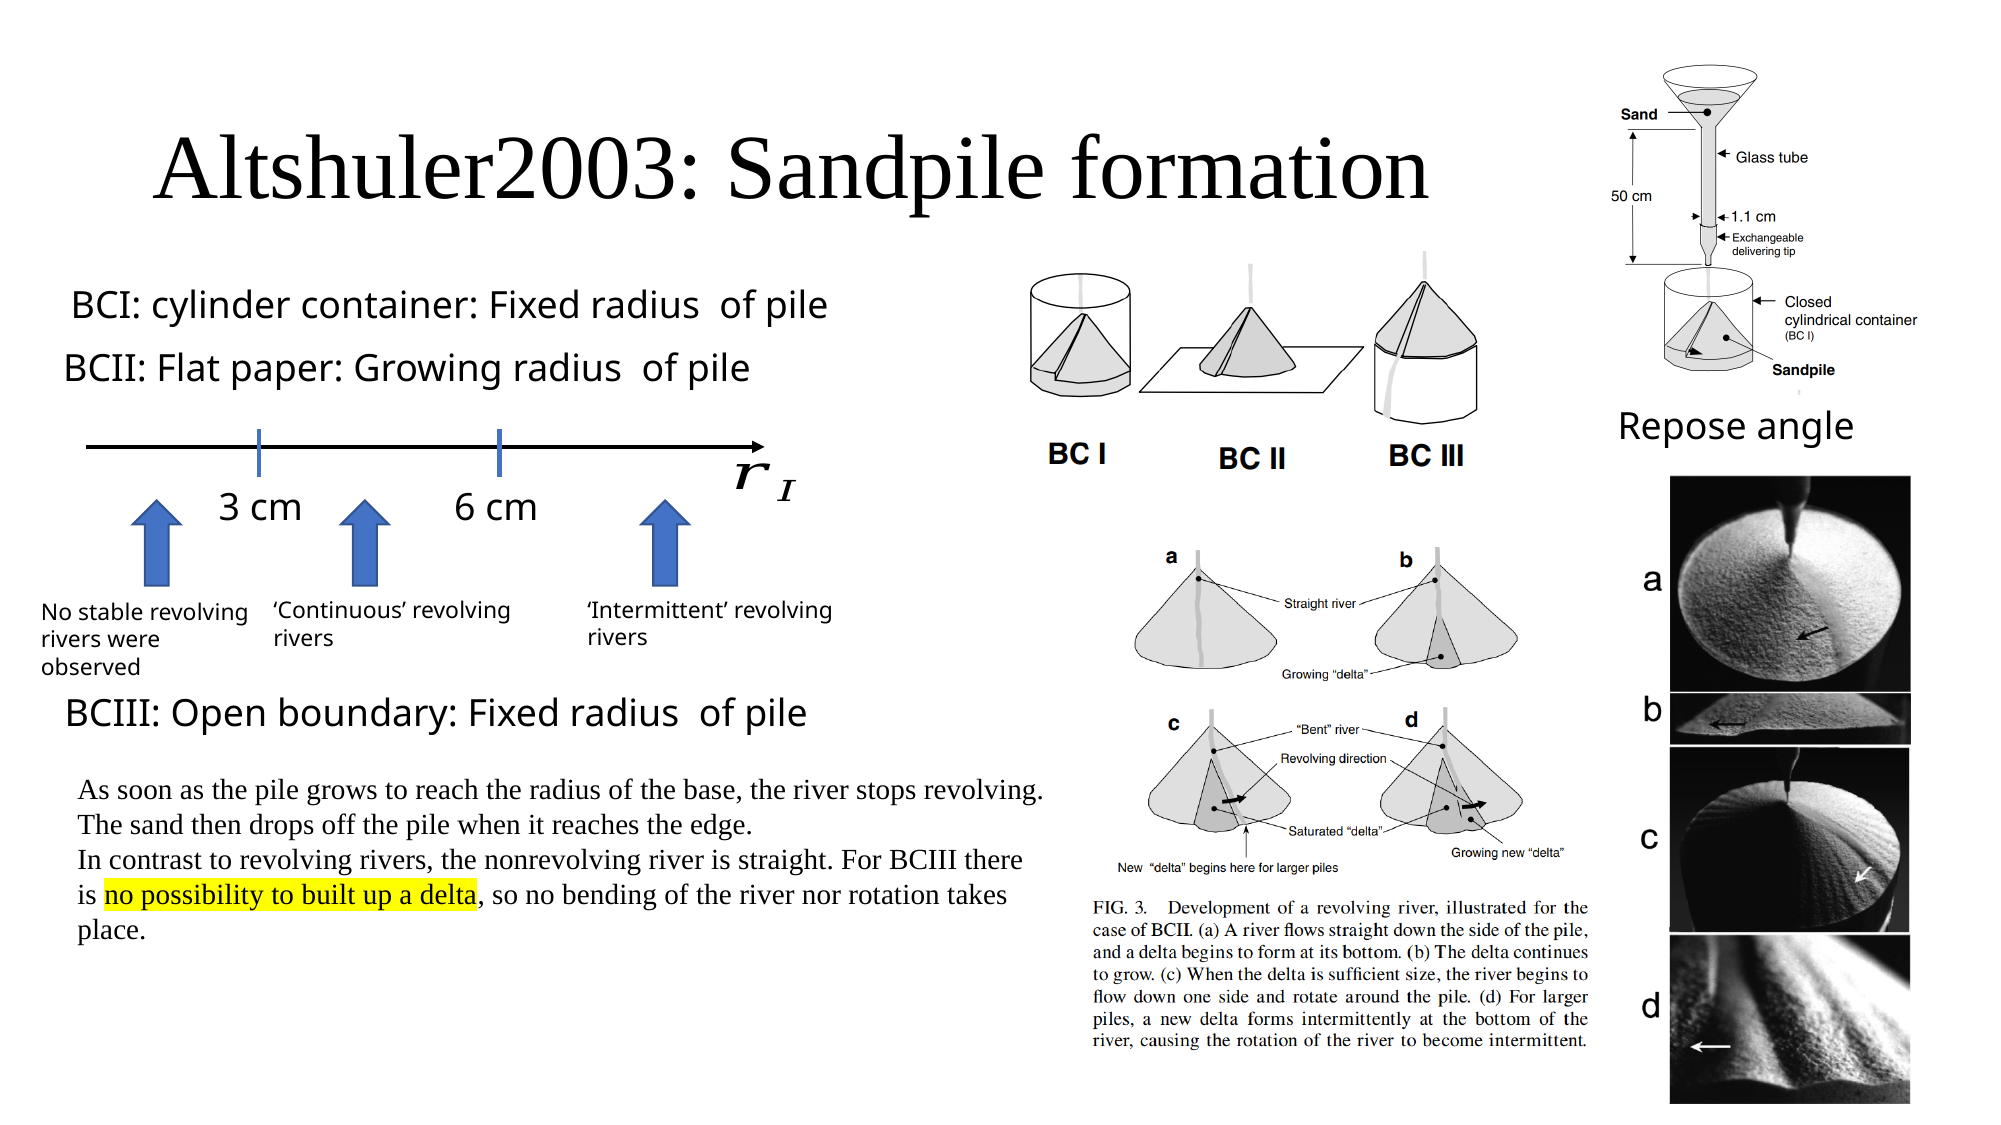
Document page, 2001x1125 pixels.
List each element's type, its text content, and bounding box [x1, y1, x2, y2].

text_box [338, 499, 392, 587]
text_box [130, 499, 183, 587]
text_box 3 cm [203, 475, 318, 536]
text_box 6 cm [439, 475, 554, 536]
text_box ‘Continuous’ revolving rivers [258, 588, 576, 659]
text_box As soon as the pile grows to reach the radius of the base, the river stops revolving. The sand then drops off the pile when it reaches the edge. In contrast to revolving rivers, the nonrevolving river is straight. For BCIII there is no possibility to built up a delta, so no bending of the river nor rotation takes place. [62, 762, 1063, 998]
picture [1092, 538, 1598, 1052]
picture [1556, 57, 1957, 395]
picture [937, 251, 1542, 503]
title Altshuler2003: Sandpile formation [137, 59, 1556, 278]
picture [1631, 475, 1927, 1115]
text_box [638, 499, 692, 587]
text_box ‘Intermittent’ revolving rivers [572, 588, 890, 658]
text_box No stable revolving rivers were observed [26, 589, 274, 688]
